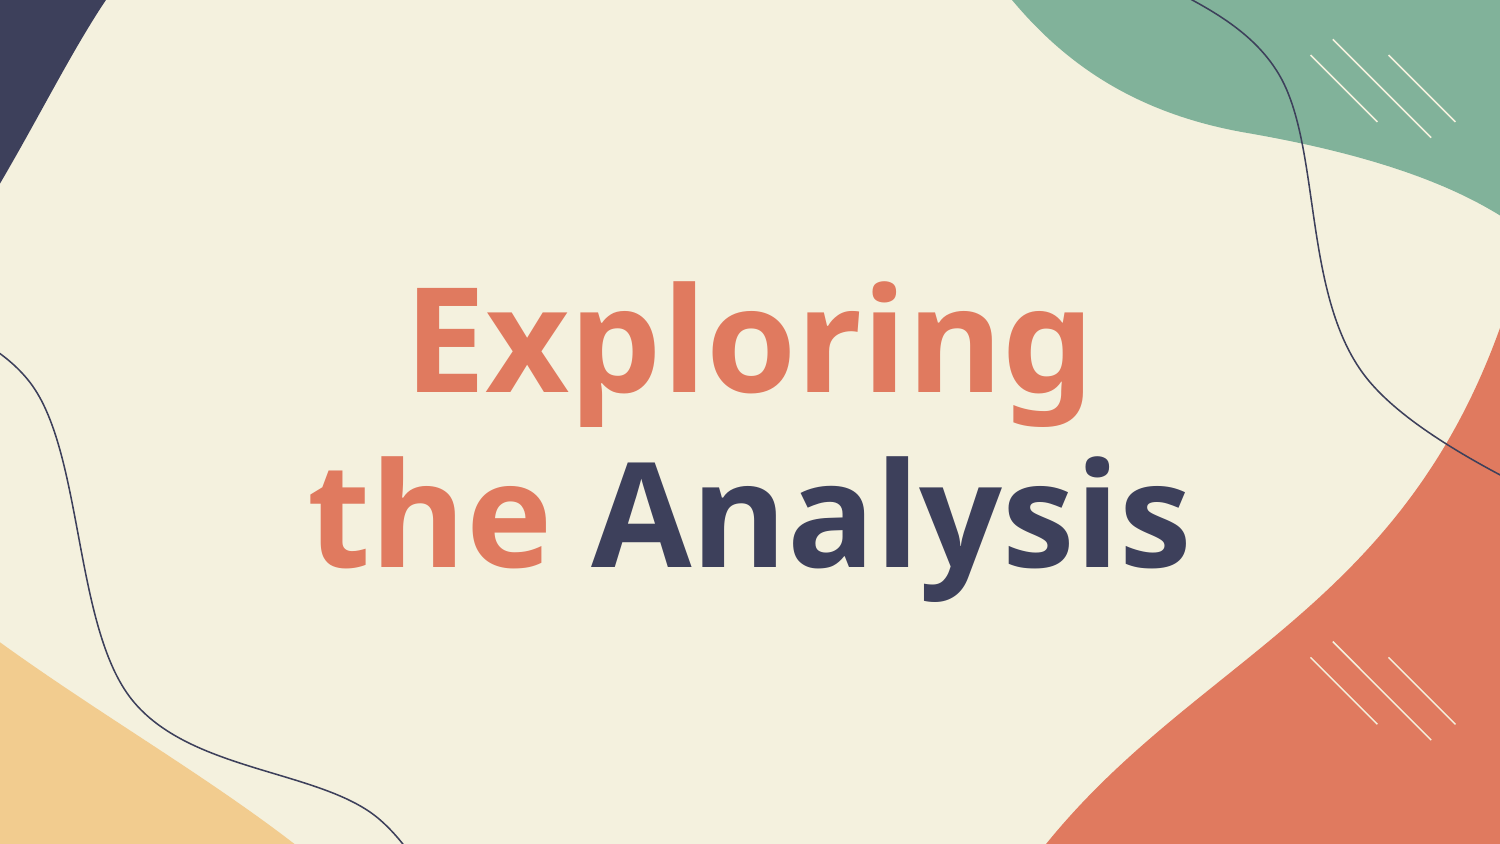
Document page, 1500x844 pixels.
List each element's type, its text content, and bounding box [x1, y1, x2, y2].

title Exploring the Analysis [285, 251, 1215, 592]
